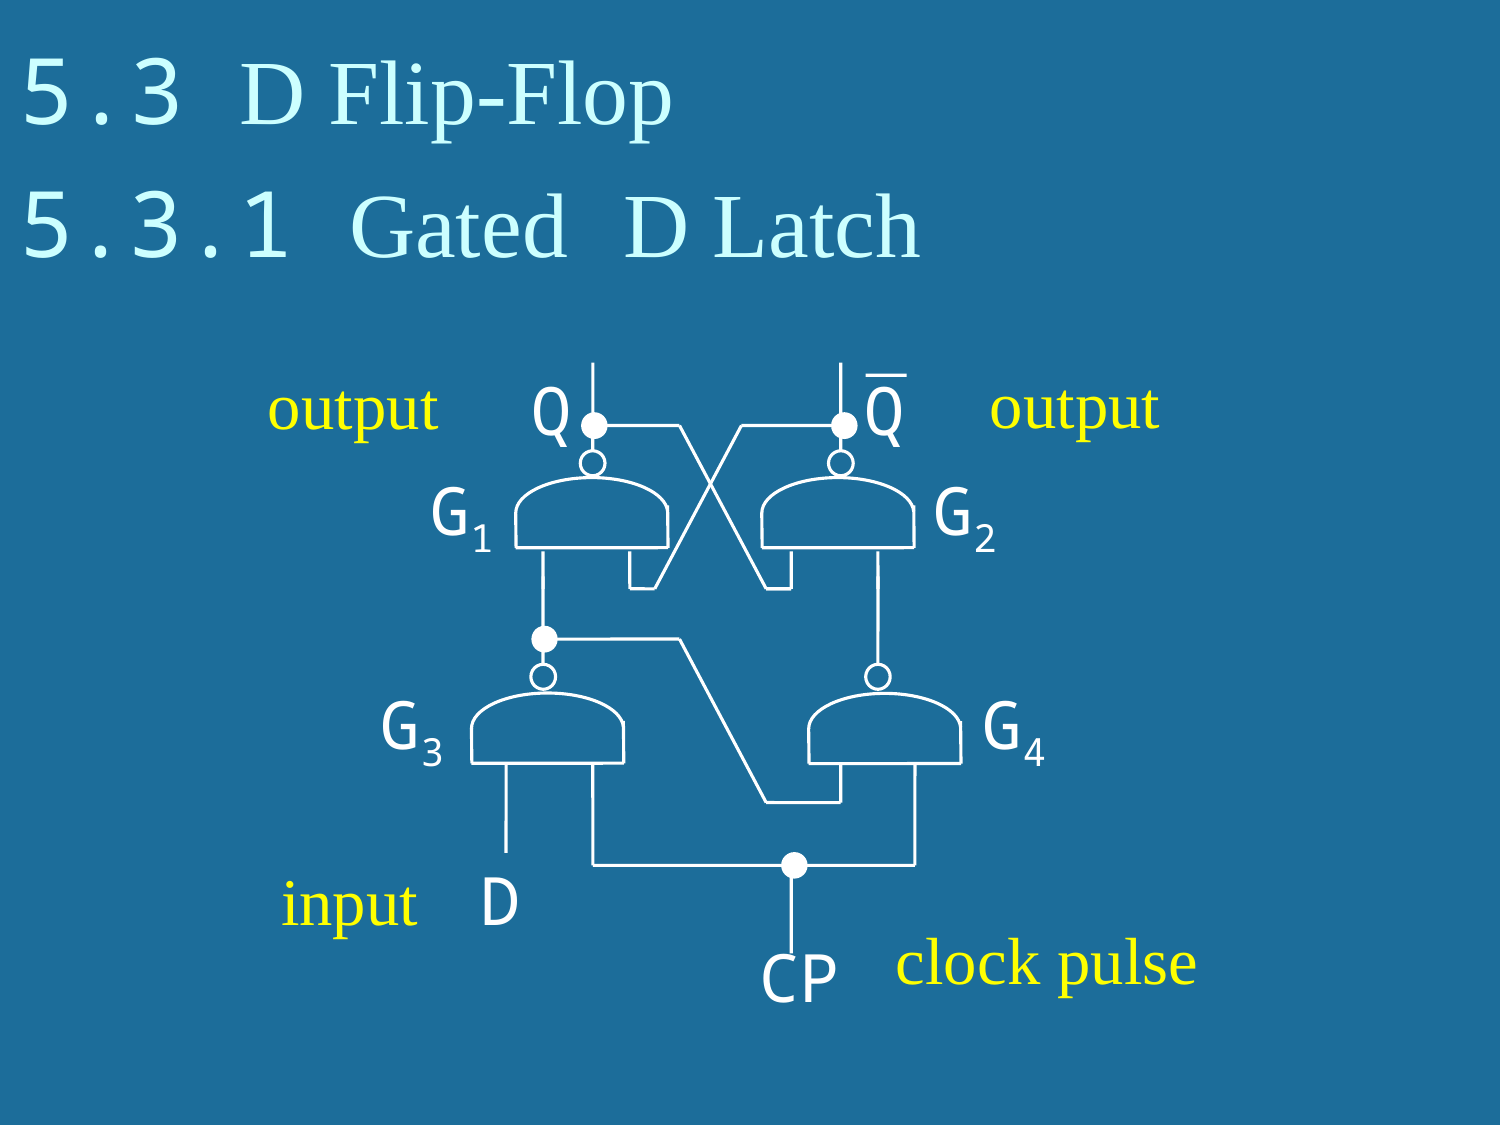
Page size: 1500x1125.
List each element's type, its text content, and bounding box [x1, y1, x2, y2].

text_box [369, 360, 1058, 1024]
text_box output [975, 353, 1176, 449]
text_box 5.3.1 Gated D Latch [4, 157, 1442, 283]
title 5.3 D Flip-Flop [4, 23, 1442, 150]
text_box input [266, 851, 364, 947]
text_box clock pulse [1062, 910, 1214, 1006]
text_box output [253, 355, 454, 451]
